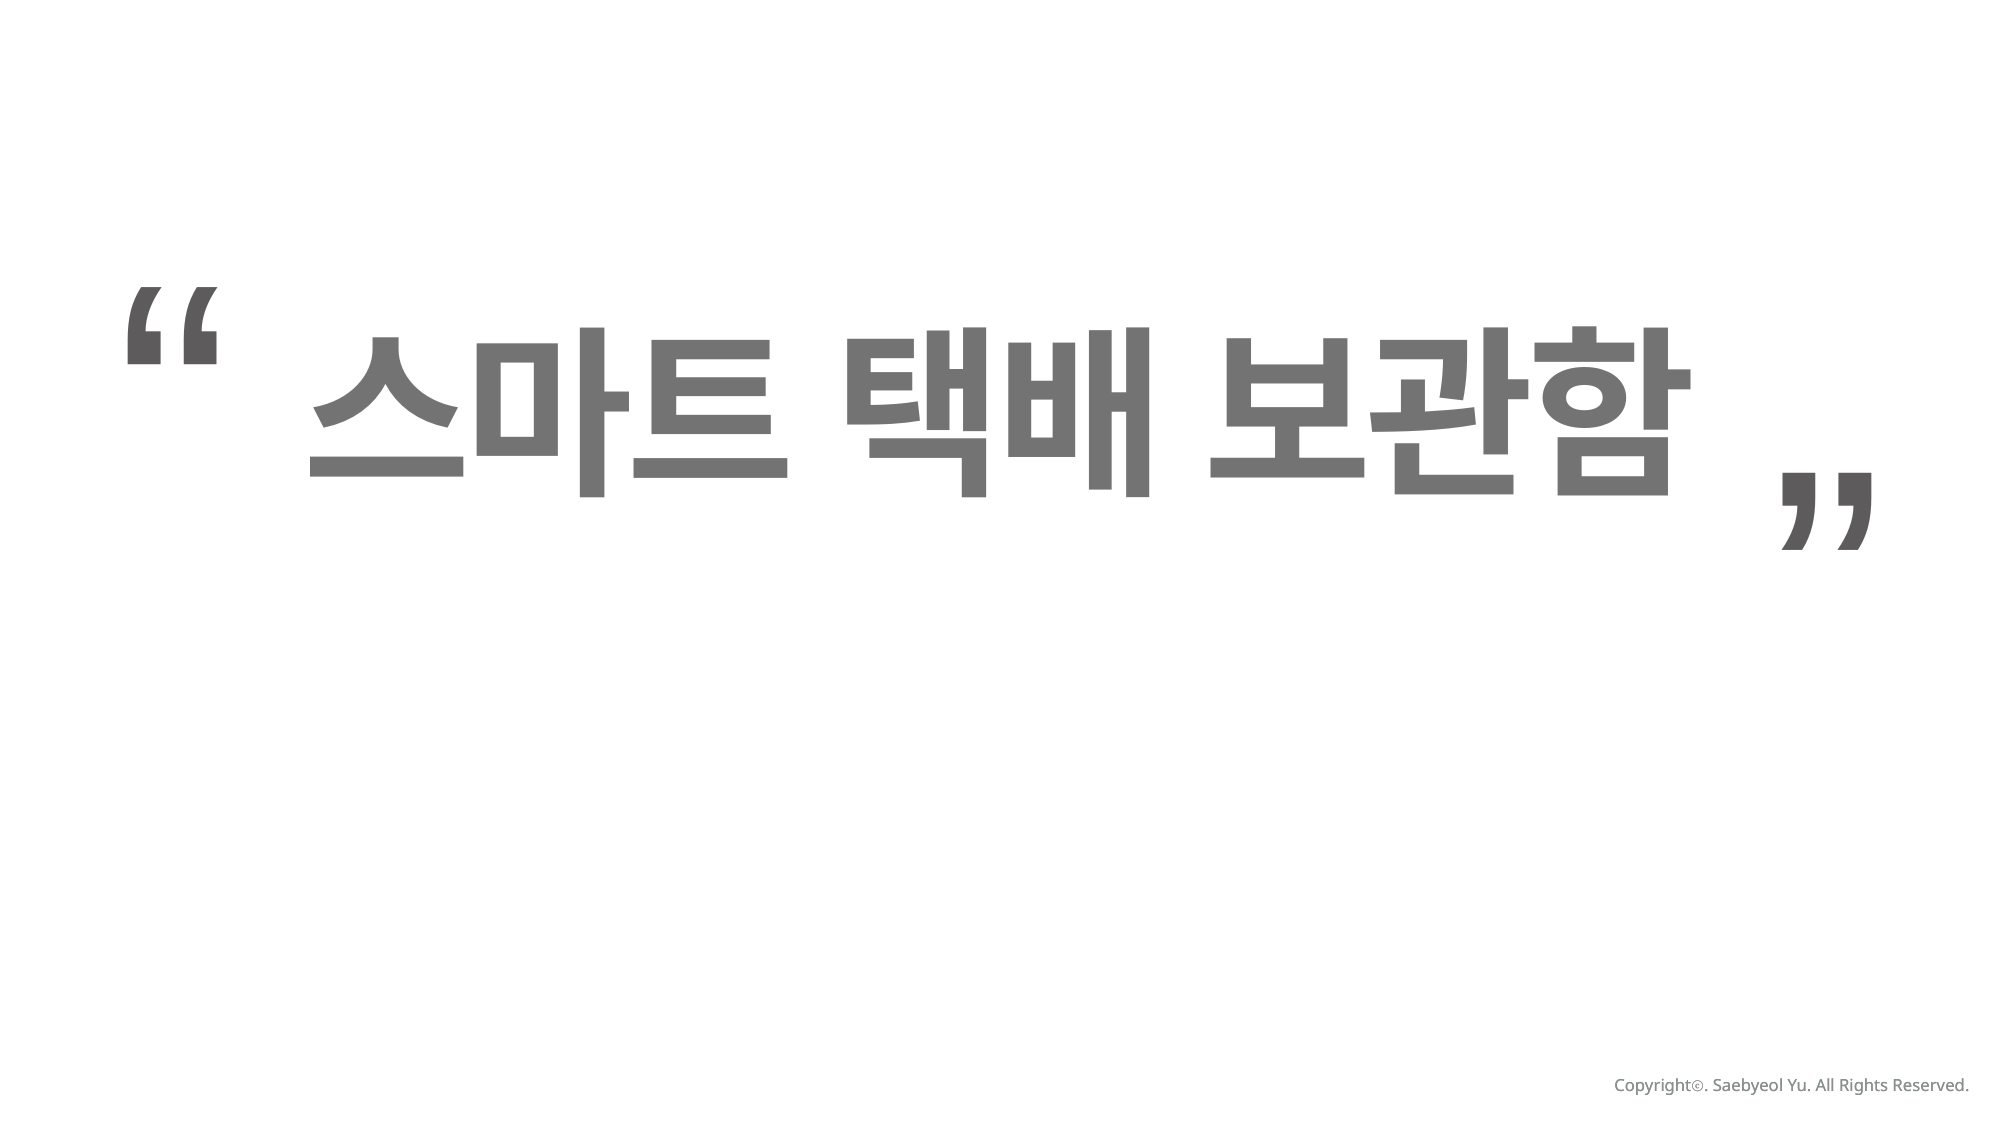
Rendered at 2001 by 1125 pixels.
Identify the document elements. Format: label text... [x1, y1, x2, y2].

text_box Copyrightⓒ. Saebyeol Yu. All Rights Reserved. [1599, 1067, 1985, 1102]
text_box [99, 171, 1900, 666]
